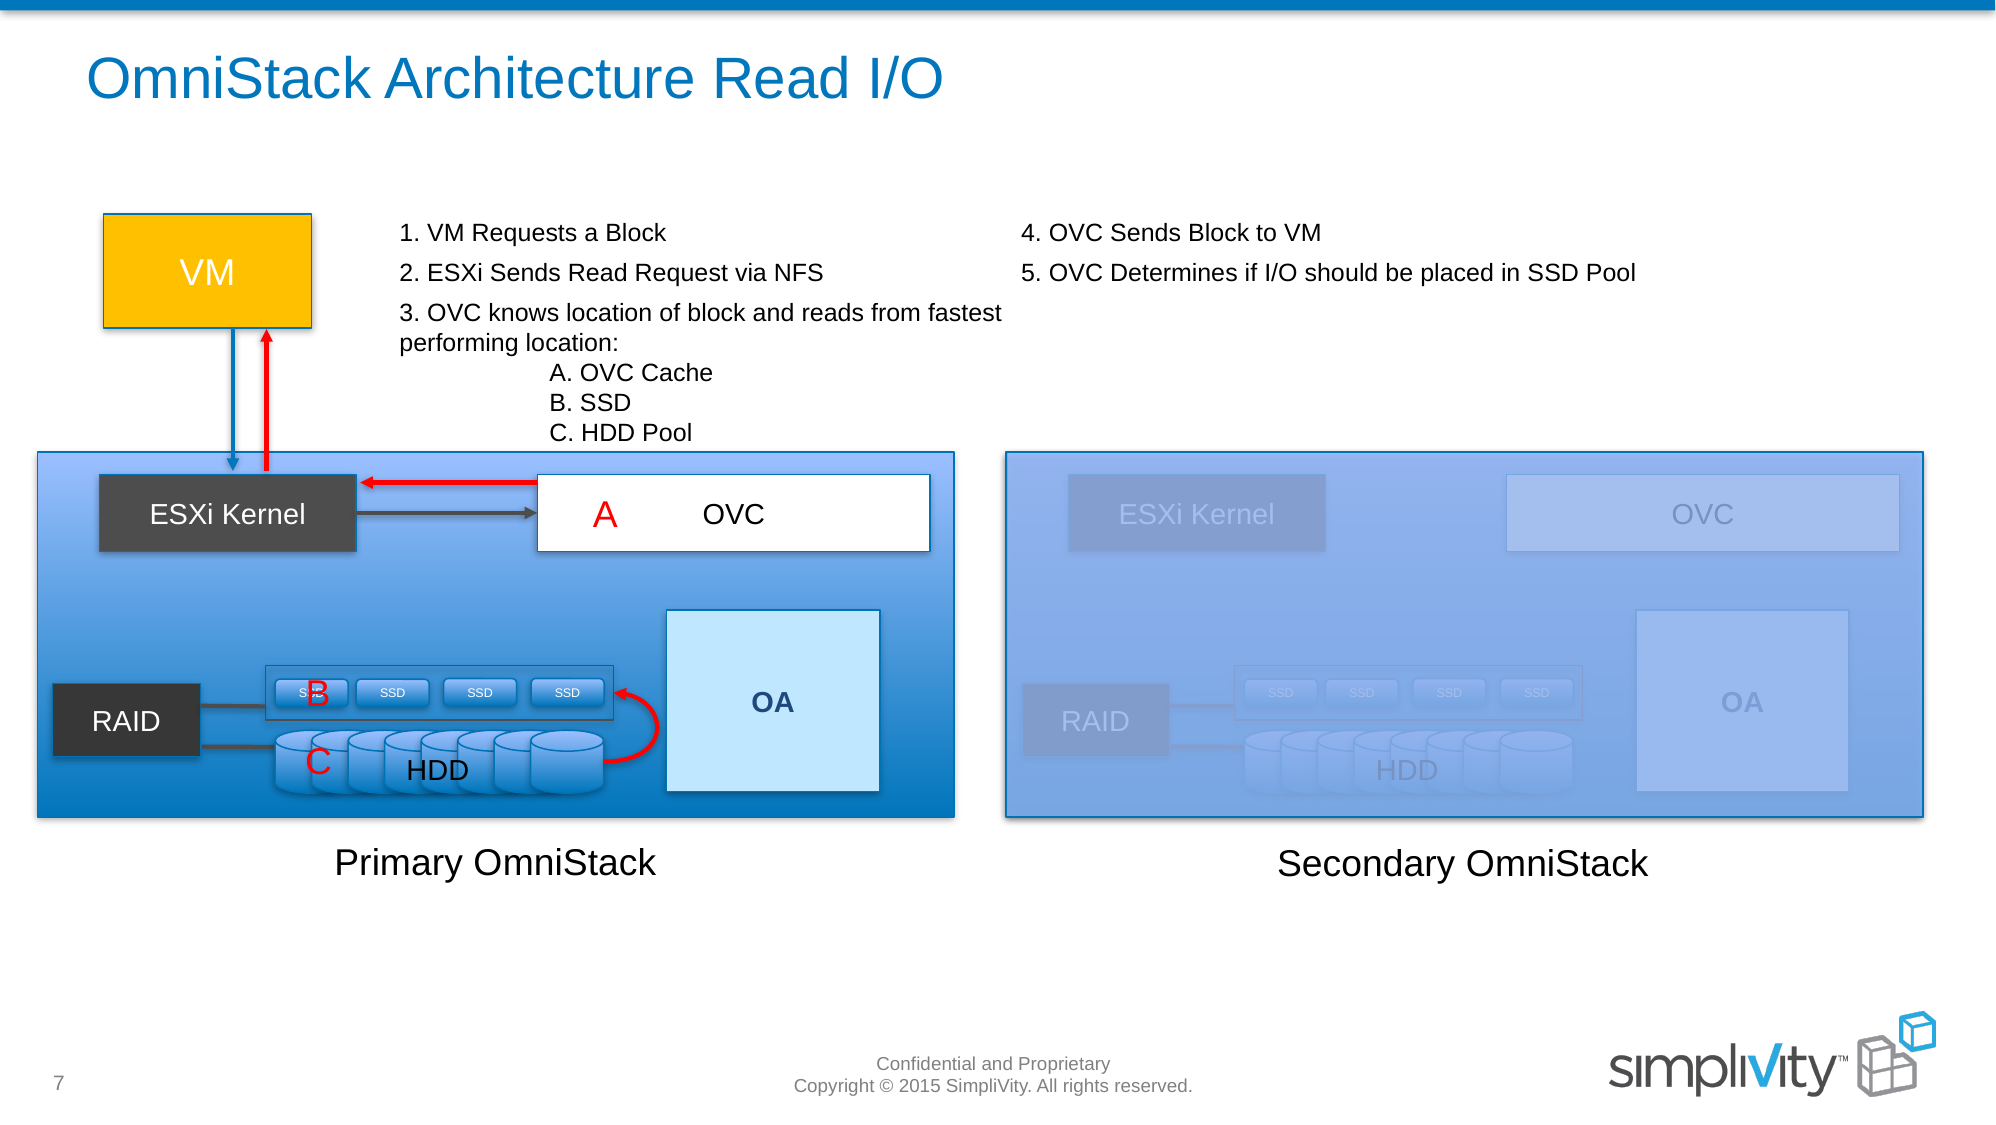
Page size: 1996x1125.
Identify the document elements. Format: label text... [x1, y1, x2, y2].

title OmniStack Architecture Read I/O [53, 29, 1929, 120]
text_box Primary OmniStack [37, 830, 954, 890]
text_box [1006, 451, 1924, 818]
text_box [37, 451, 955, 818]
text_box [290, 490, 1022, 791]
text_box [266, 208, 1501, 483]
text_box VM [103, 213, 227, 329]
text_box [603, 248, 1675, 762]
text_box Secondary OmniStack [1005, 831, 1922, 891]
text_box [232, 208, 265, 472]
picture [1609, 1011, 1936, 1097]
